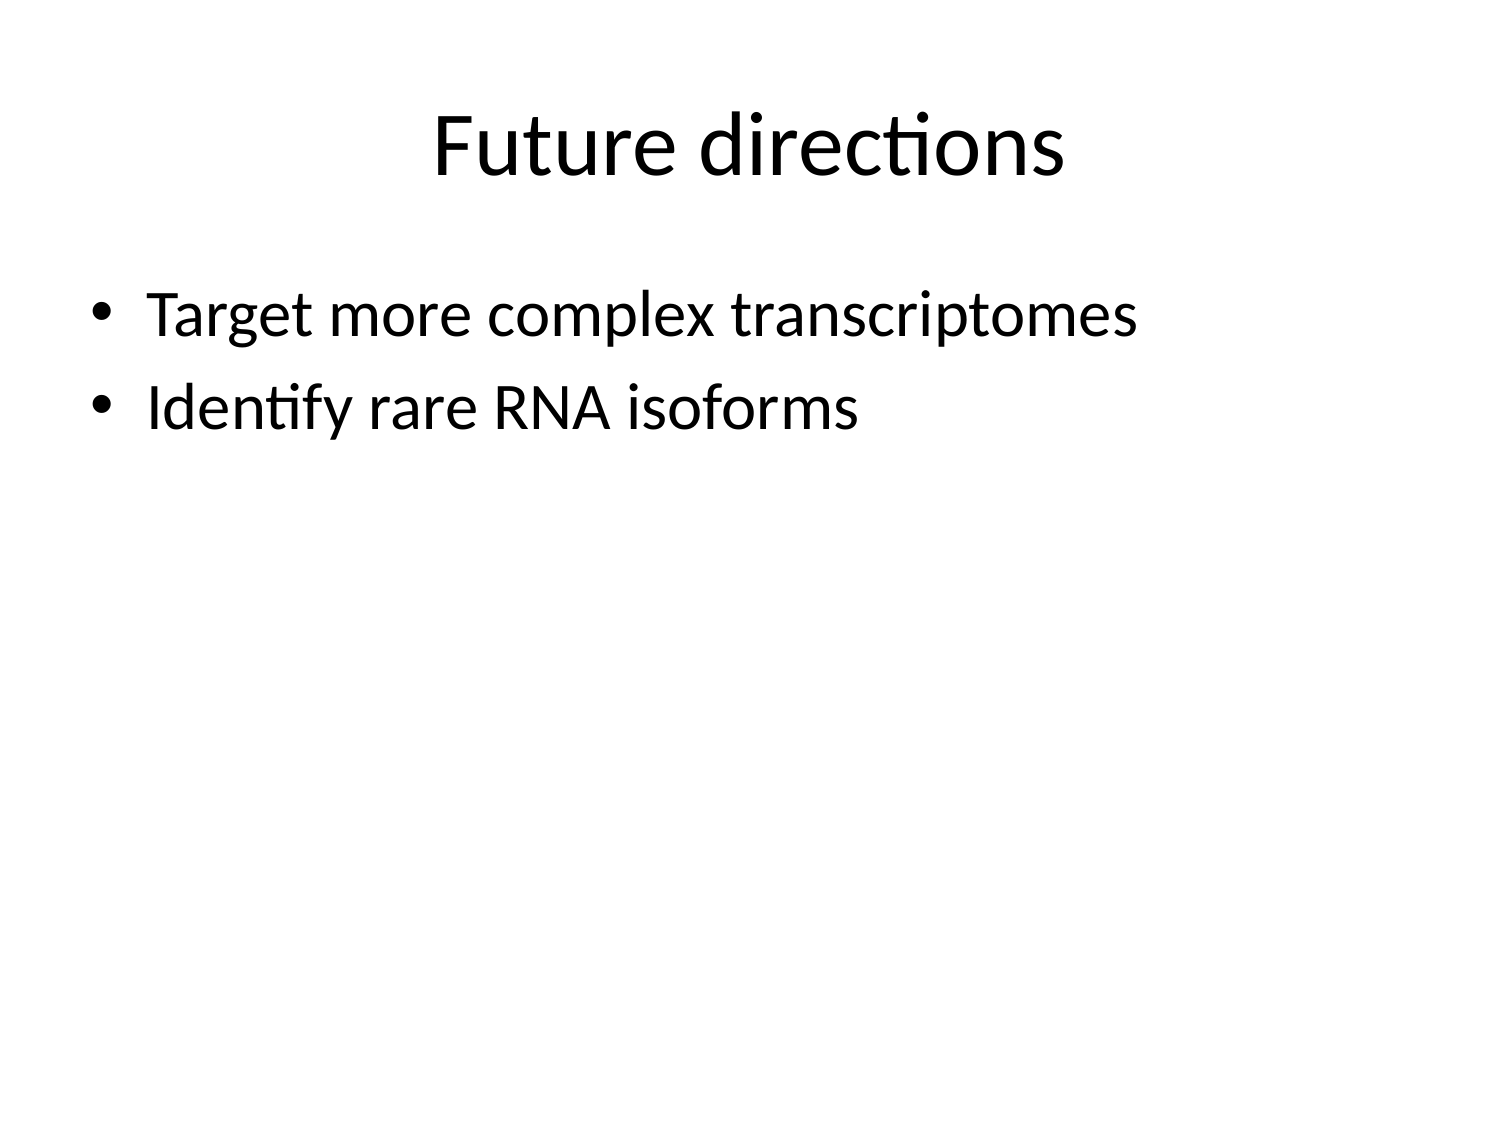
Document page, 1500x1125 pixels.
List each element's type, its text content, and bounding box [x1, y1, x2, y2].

list Target more complex transcriptomes Identify rare RNA isoforms [75, 262, 1425, 1005]
title Future directions [75, 45, 1425, 233]
